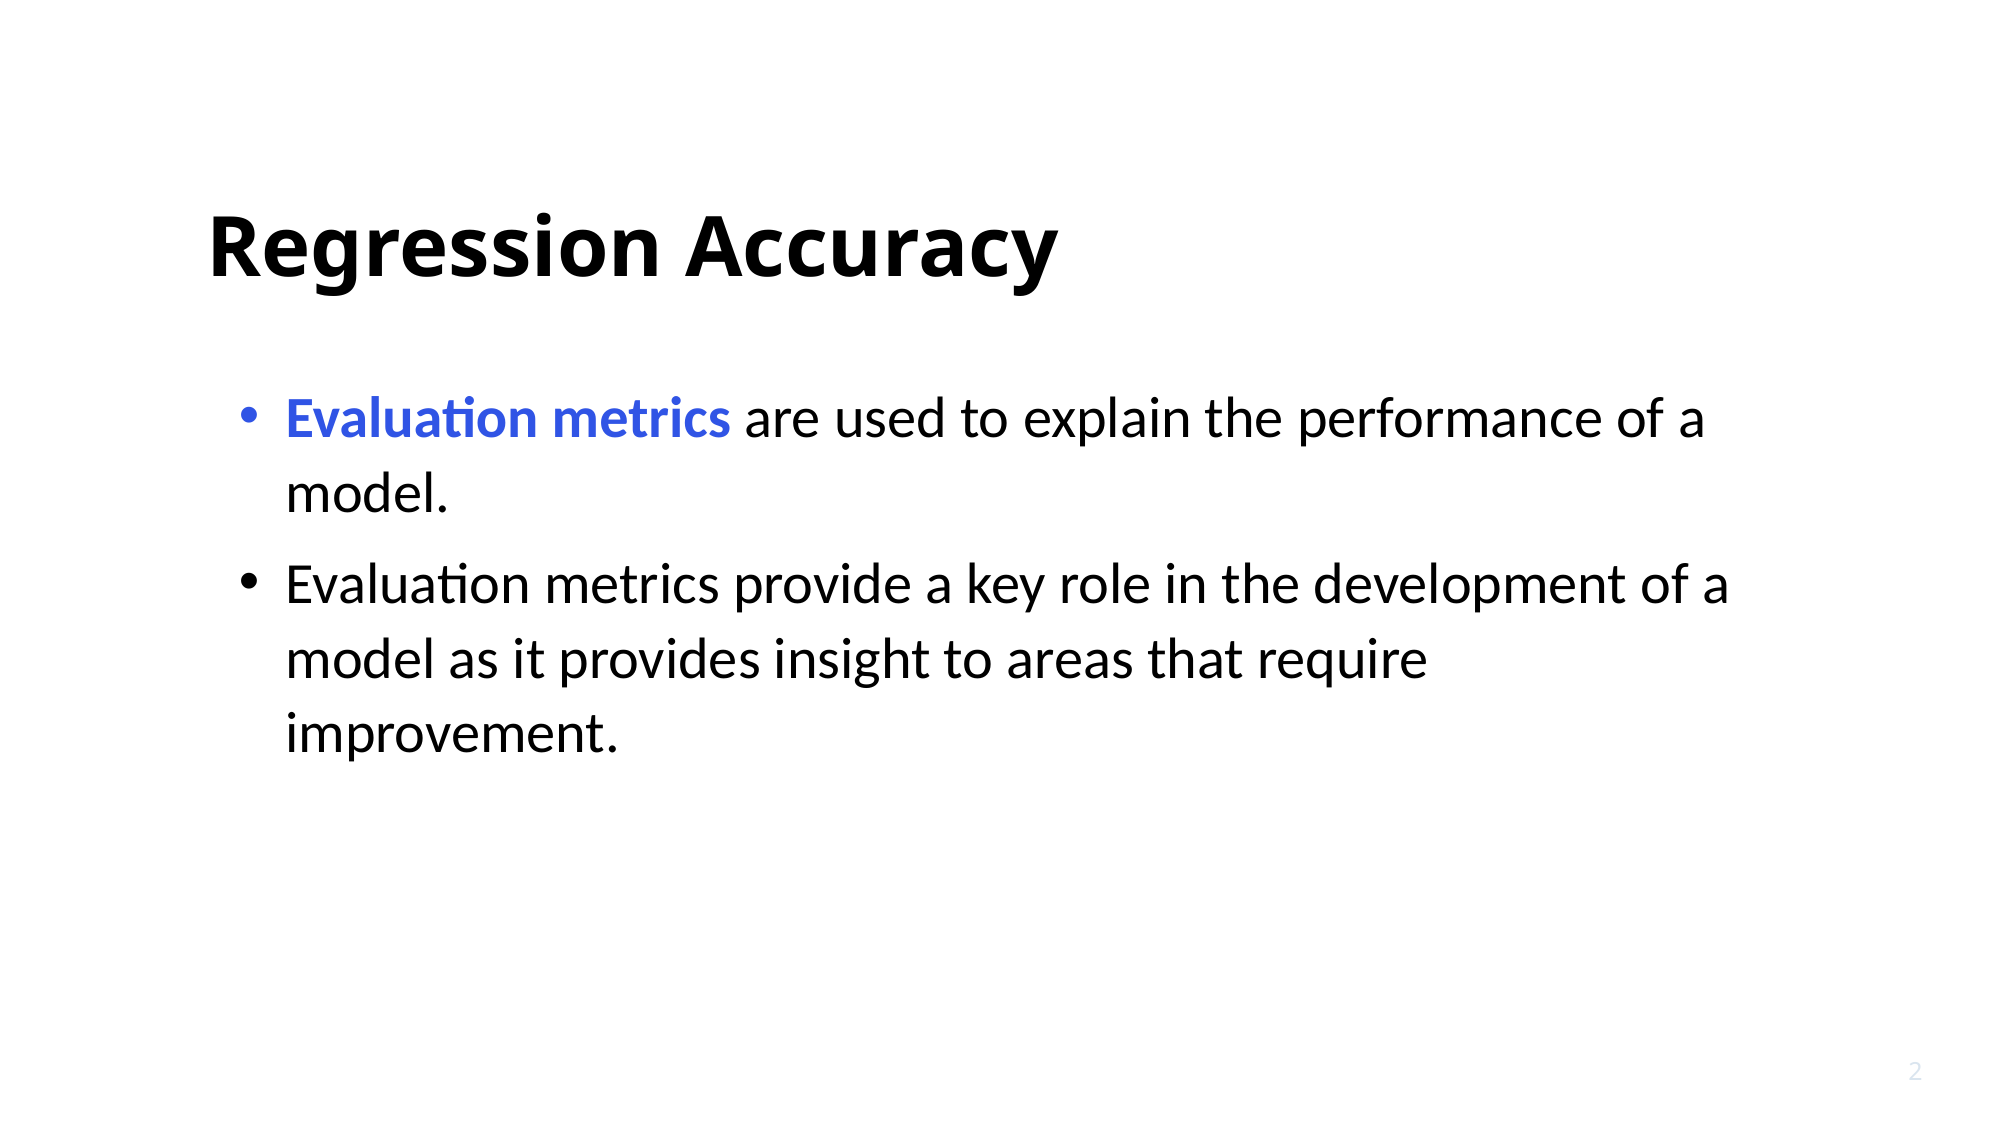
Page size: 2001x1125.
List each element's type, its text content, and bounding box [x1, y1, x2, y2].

list Evaluation metrics are used to explain the performance of a model. Evaluation metrics provide a key role in the development of a model as it provides insight to areas that require improvement. [223, 366, 1748, 1073]
title Regression Accuracy [191, 75, 1782, 300]
slide_number 2 [1665, 1042, 1938, 1103]
